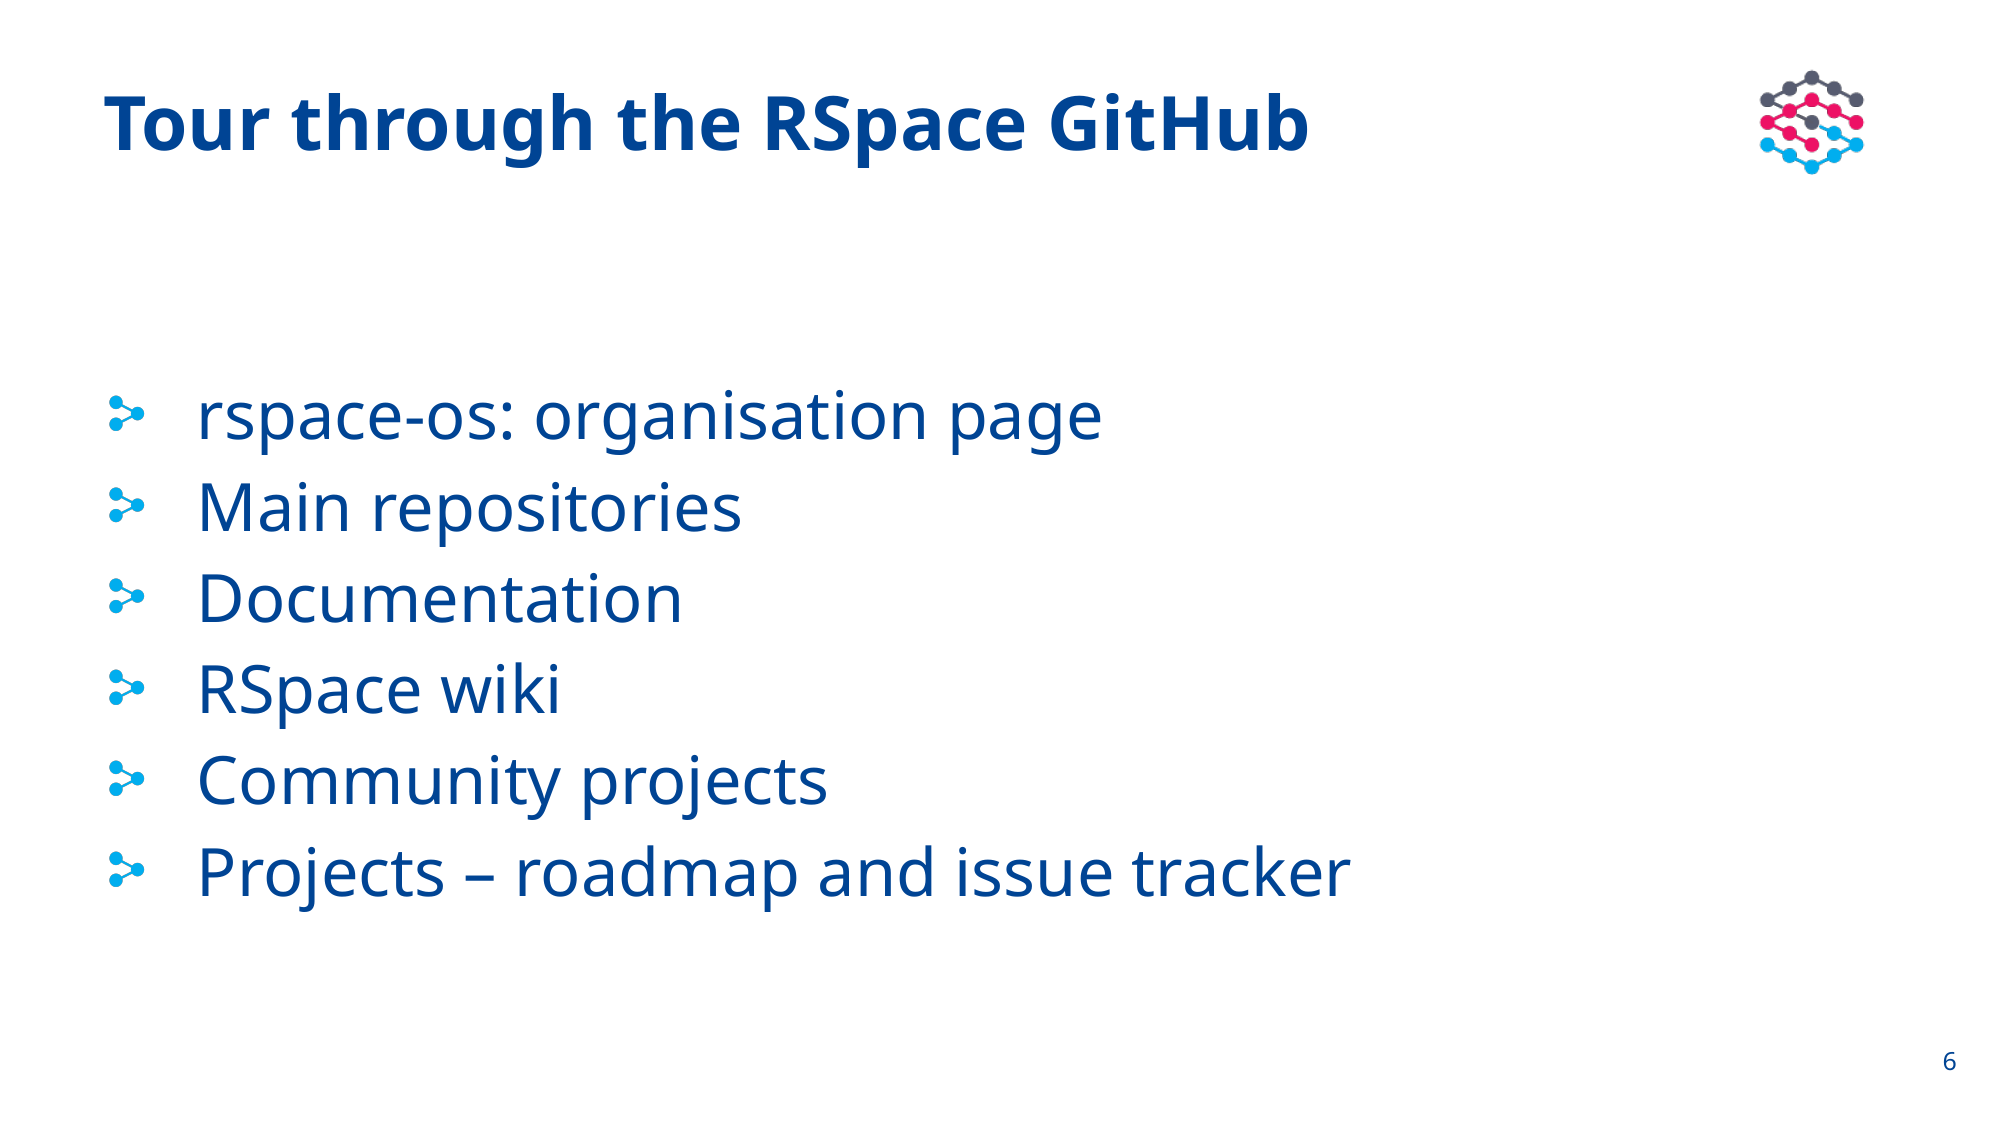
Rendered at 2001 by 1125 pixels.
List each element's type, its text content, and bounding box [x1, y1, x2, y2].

picture [103, 389, 150, 437]
picture [103, 481, 150, 528]
title Tour through the RSpace GitHub [98, 88, 1554, 207]
picture [103, 754, 150, 802]
list rspace-os: organisation page Main repositories Documentation RSpace wiki Community projects Projects – roadmap and issue tracker [98, 245, 1755, 1026]
picture [1723, 33, 1901, 212]
picture [103, 845, 150, 893]
picture [103, 663, 150, 711]
picture [103, 572, 150, 619]
